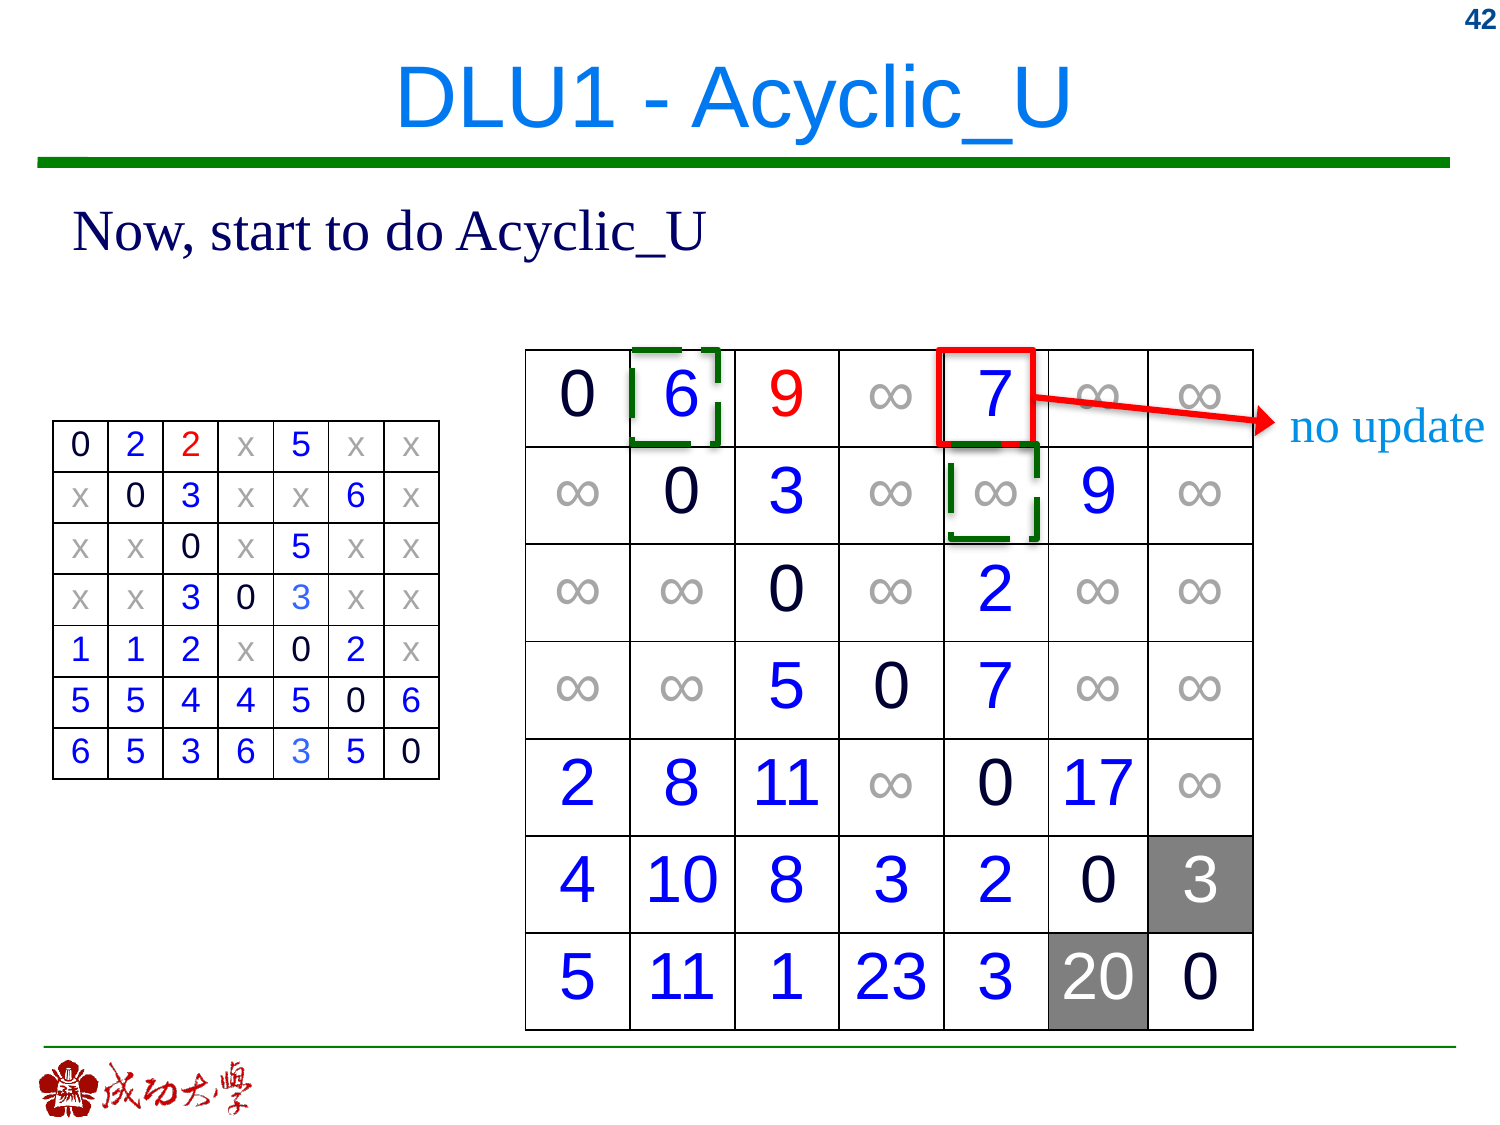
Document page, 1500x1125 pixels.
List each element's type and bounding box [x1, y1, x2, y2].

table_cell [840, 837, 943, 932]
table_cell [631, 642, 734, 738]
table_cell [1049, 837, 1147, 932]
table_cell [840, 934, 943, 1029]
table_cell [1149, 740, 1252, 835]
table_cell [526, 740, 629, 835]
table_cell [631, 448, 734, 543]
table_header [274, 422, 328, 471]
table_cell [329, 473, 383, 522]
table_cell [109, 729, 162, 778]
table_cell [219, 626, 273, 676]
table_cell [631, 837, 734, 932]
table_cell [945, 462, 1048, 543]
table_header [840, 351, 936, 446]
table_cell [736, 934, 838, 1029]
table_cell [109, 473, 162, 522]
table_cell [945, 740, 1048, 835]
table_cell [1149, 545, 1252, 641]
table_cell [274, 626, 328, 676]
table_cell [631, 934, 734, 1029]
table_cell [219, 678, 273, 727]
table_cell [1049, 934, 1147, 1029]
table_cell [164, 473, 217, 522]
table_cell [526, 837, 629, 932]
table_cell [736, 837, 838, 932]
table_cell [945, 642, 1048, 738]
table_cell [54, 575, 107, 625]
table_header [329, 422, 383, 471]
table_cell [164, 729, 217, 778]
table_cell [526, 545, 629, 641]
table_header [109, 422, 162, 471]
text_box [631, 349, 719, 445]
table_header [526, 351, 629, 446]
table_cell [736, 642, 838, 738]
table_cell [736, 448, 838, 543]
table_cell [54, 524, 107, 573]
table_cell [54, 678, 107, 727]
table_cell [945, 545, 1048, 641]
table_cell [945, 934, 1048, 1029]
table_cell [385, 524, 438, 573]
table_cell [840, 545, 943, 641]
table_cell [631, 740, 734, 835]
table_header [631, 351, 734, 446]
table_cell [1049, 642, 1147, 738]
table_header [736, 351, 838, 446]
table_cell [1149, 462, 1252, 543]
table_cell [164, 524, 217, 573]
table_cell [219, 524, 273, 573]
table_cell [329, 678, 383, 727]
table_cell [526, 934, 629, 1029]
title [12, 12, 1483, 173]
table_cell [274, 524, 328, 573]
table_cell [329, 524, 383, 573]
table_cell [840, 740, 943, 835]
table_cell [840, 642, 943, 738]
table_cell [274, 575, 328, 625]
table_cell [1149, 642, 1252, 738]
table_cell [385, 575, 438, 625]
table_cell [1049, 462, 1147, 543]
table_cell [736, 740, 838, 835]
table_cell [1149, 934, 1252, 1029]
table_cell [631, 545, 734, 641]
table_cell [274, 473, 328, 522]
table_cell [385, 626, 438, 676]
text_box [938, 349, 1500, 540]
table_cell [385, 473, 438, 522]
table_cell [54, 626, 107, 676]
table_cell [274, 678, 328, 727]
table_cell [219, 729, 273, 778]
table_cell [109, 626, 162, 676]
table_cell [164, 678, 217, 727]
table_cell [840, 448, 943, 543]
table_cell [385, 678, 438, 727]
table_cell [109, 575, 162, 625]
table_cell [54, 473, 107, 522]
picture [35, 1058, 254, 1118]
table_cell [109, 524, 162, 573]
table_header [219, 422, 273, 471]
table_cell [109, 678, 162, 727]
table_header [54, 422, 107, 471]
table_cell [329, 626, 383, 676]
text_box [57, 184, 724, 270]
table_cell [1049, 740, 1147, 835]
table_header [164, 422, 217, 471]
table_cell [526, 642, 629, 738]
table_cell [54, 729, 107, 778]
table_cell [164, 575, 217, 625]
table_cell [329, 575, 383, 625]
table_cell [736, 545, 838, 641]
table_cell [1149, 837, 1252, 932]
table_cell [329, 729, 383, 778]
table_cell [945, 837, 1048, 932]
table_cell [219, 575, 273, 625]
table_cell [164, 626, 217, 676]
table_cell [1049, 545, 1147, 641]
table_cell [526, 448, 629, 543]
table_cell [385, 729, 438, 778]
table_header [385, 422, 438, 471]
table_cell [274, 729, 328, 778]
table_cell [219, 473, 273, 522]
